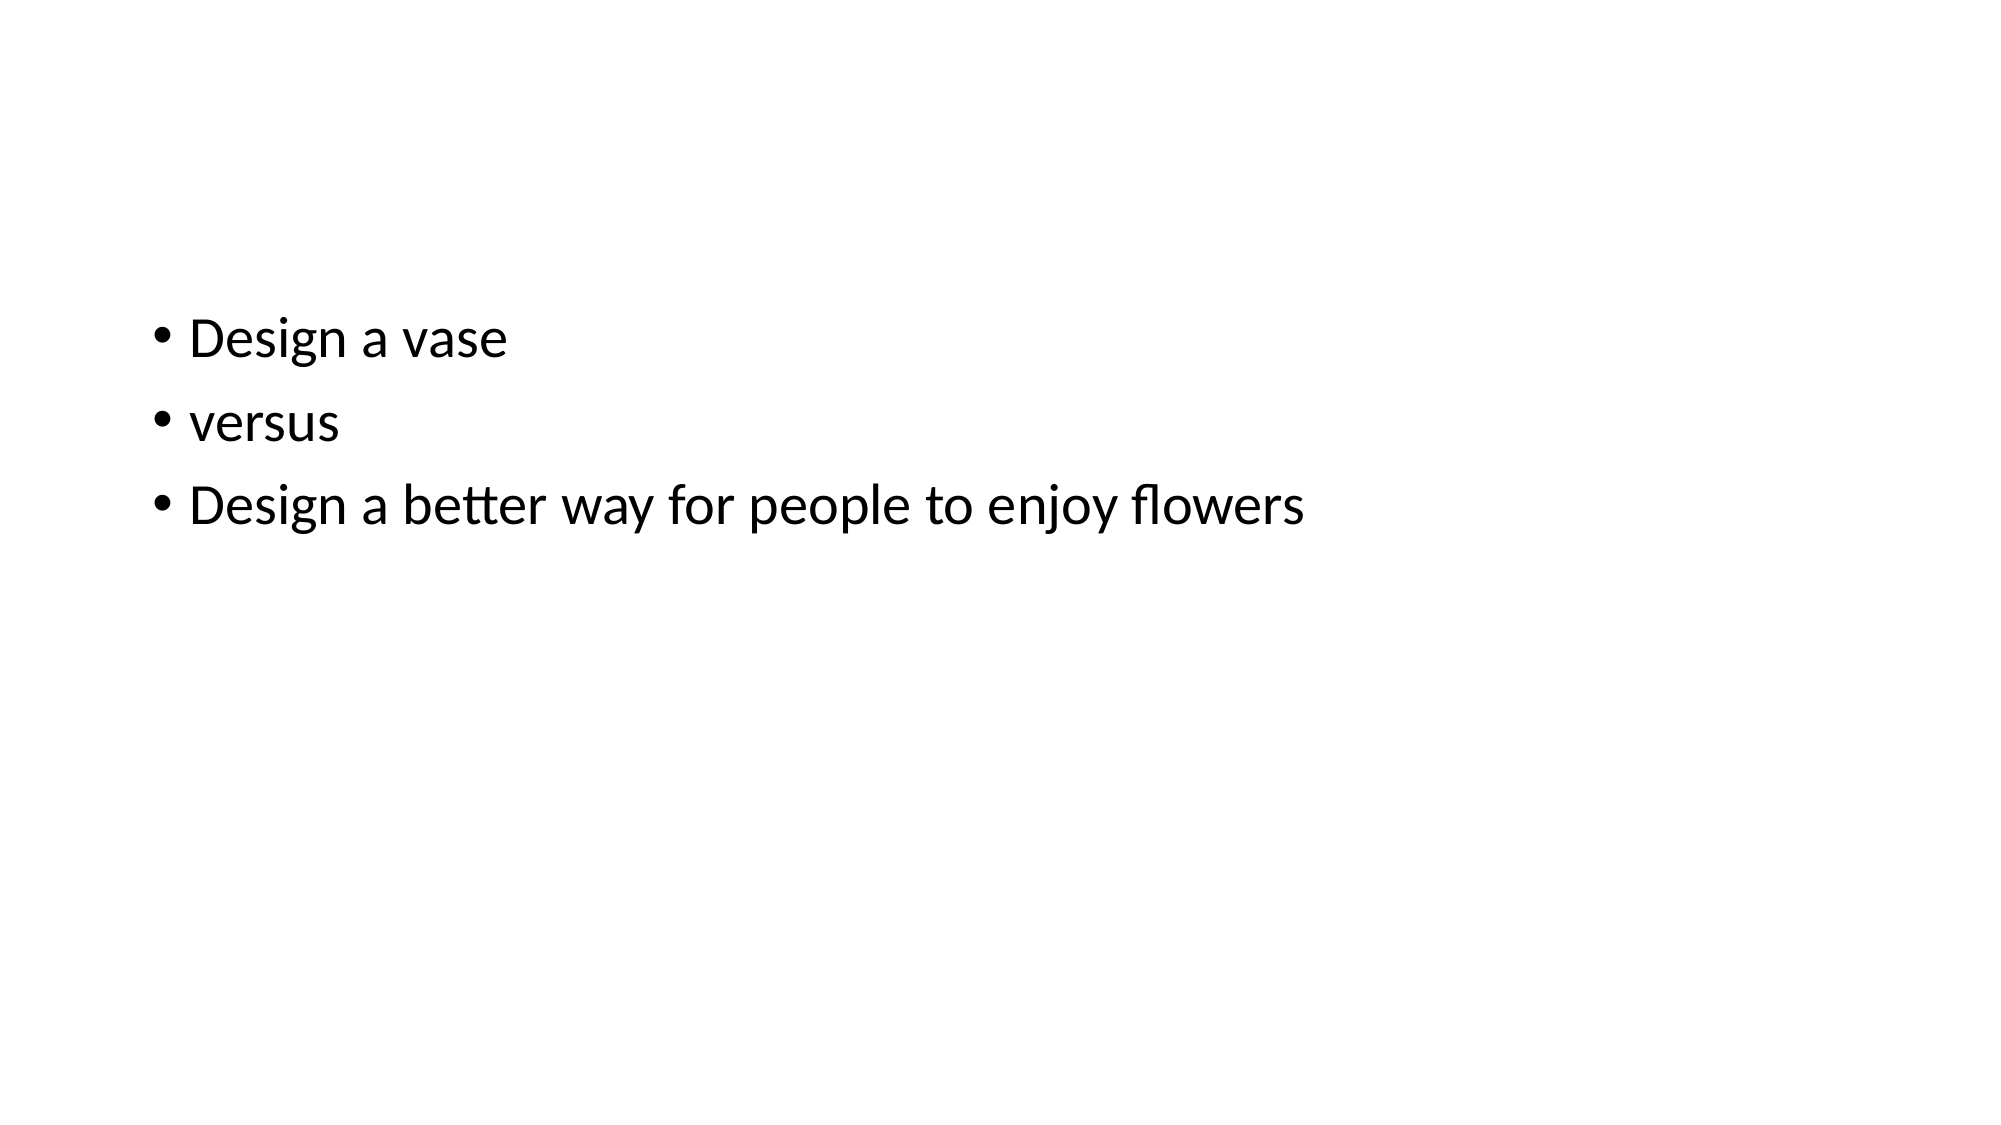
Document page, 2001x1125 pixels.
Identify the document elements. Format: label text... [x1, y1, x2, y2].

list Design a vase versus Design a better way for people to enjoy flowers [137, 299, 1863, 1014]
